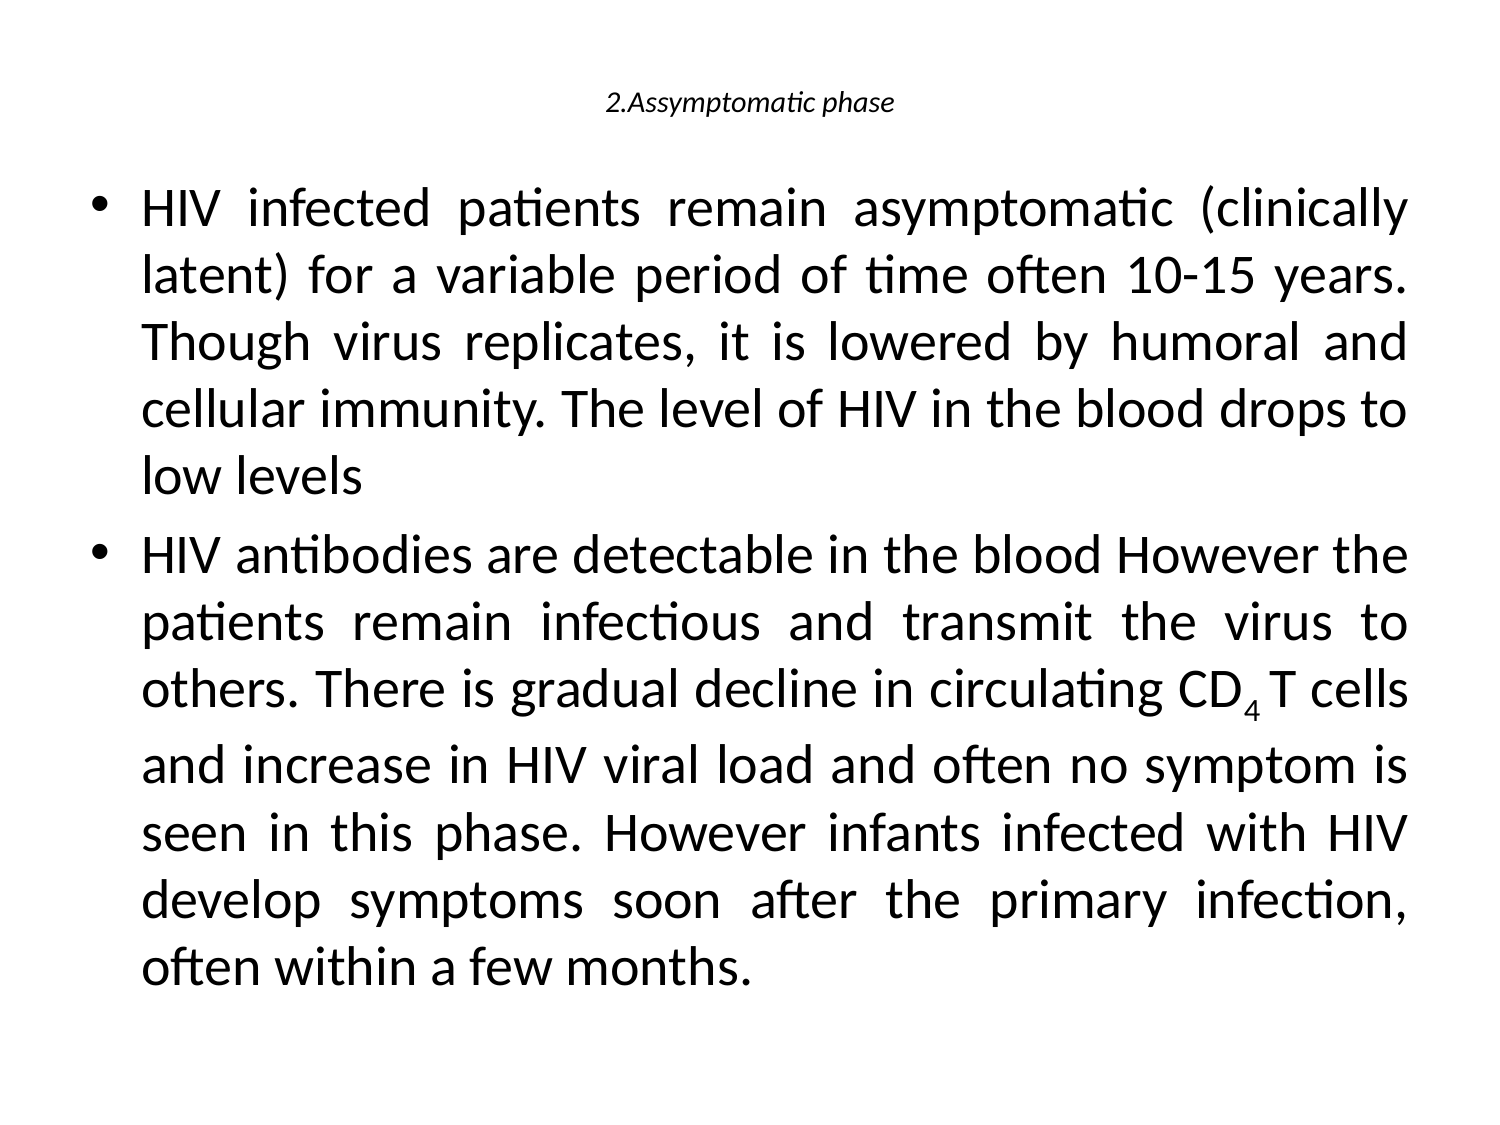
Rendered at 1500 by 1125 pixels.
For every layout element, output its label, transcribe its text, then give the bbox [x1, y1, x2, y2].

title 2.Assymptomatic phase [75, 75, 1425, 162]
list HIV infected patients remain asymptomatic (clinically latent) for a variable period of time often 10-15 years. Though virus replicates, it is lowered by humoral and cellular immunity. The level of HIV in the blood drops to low levels HIV antibodies are detectable in the blood However the patients remain infectious and transmit the virus to others. There is gradual decline in circulating CD4 T cells and increase in HIV viral load and often no symptom is seen in this phase. However infants infected with HIV develop symptoms soon after the primary infection, often within a few months. [75, 162, 1425, 1005]
